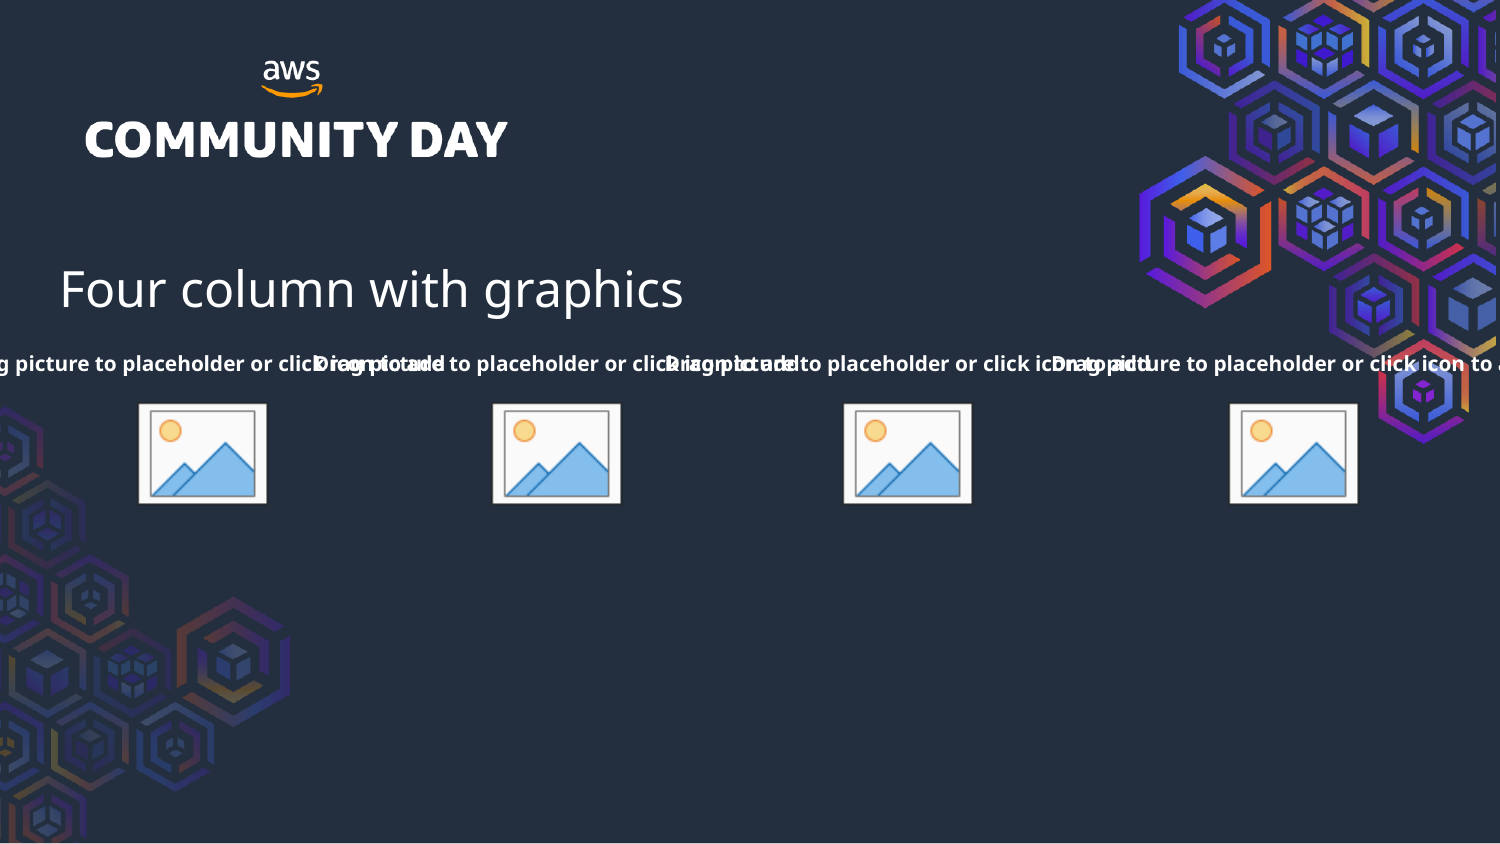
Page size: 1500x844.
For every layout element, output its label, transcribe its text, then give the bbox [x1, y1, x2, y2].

title Four column with graphics [45, 250, 1391, 344]
picture [0, 0, 1500, 844]
